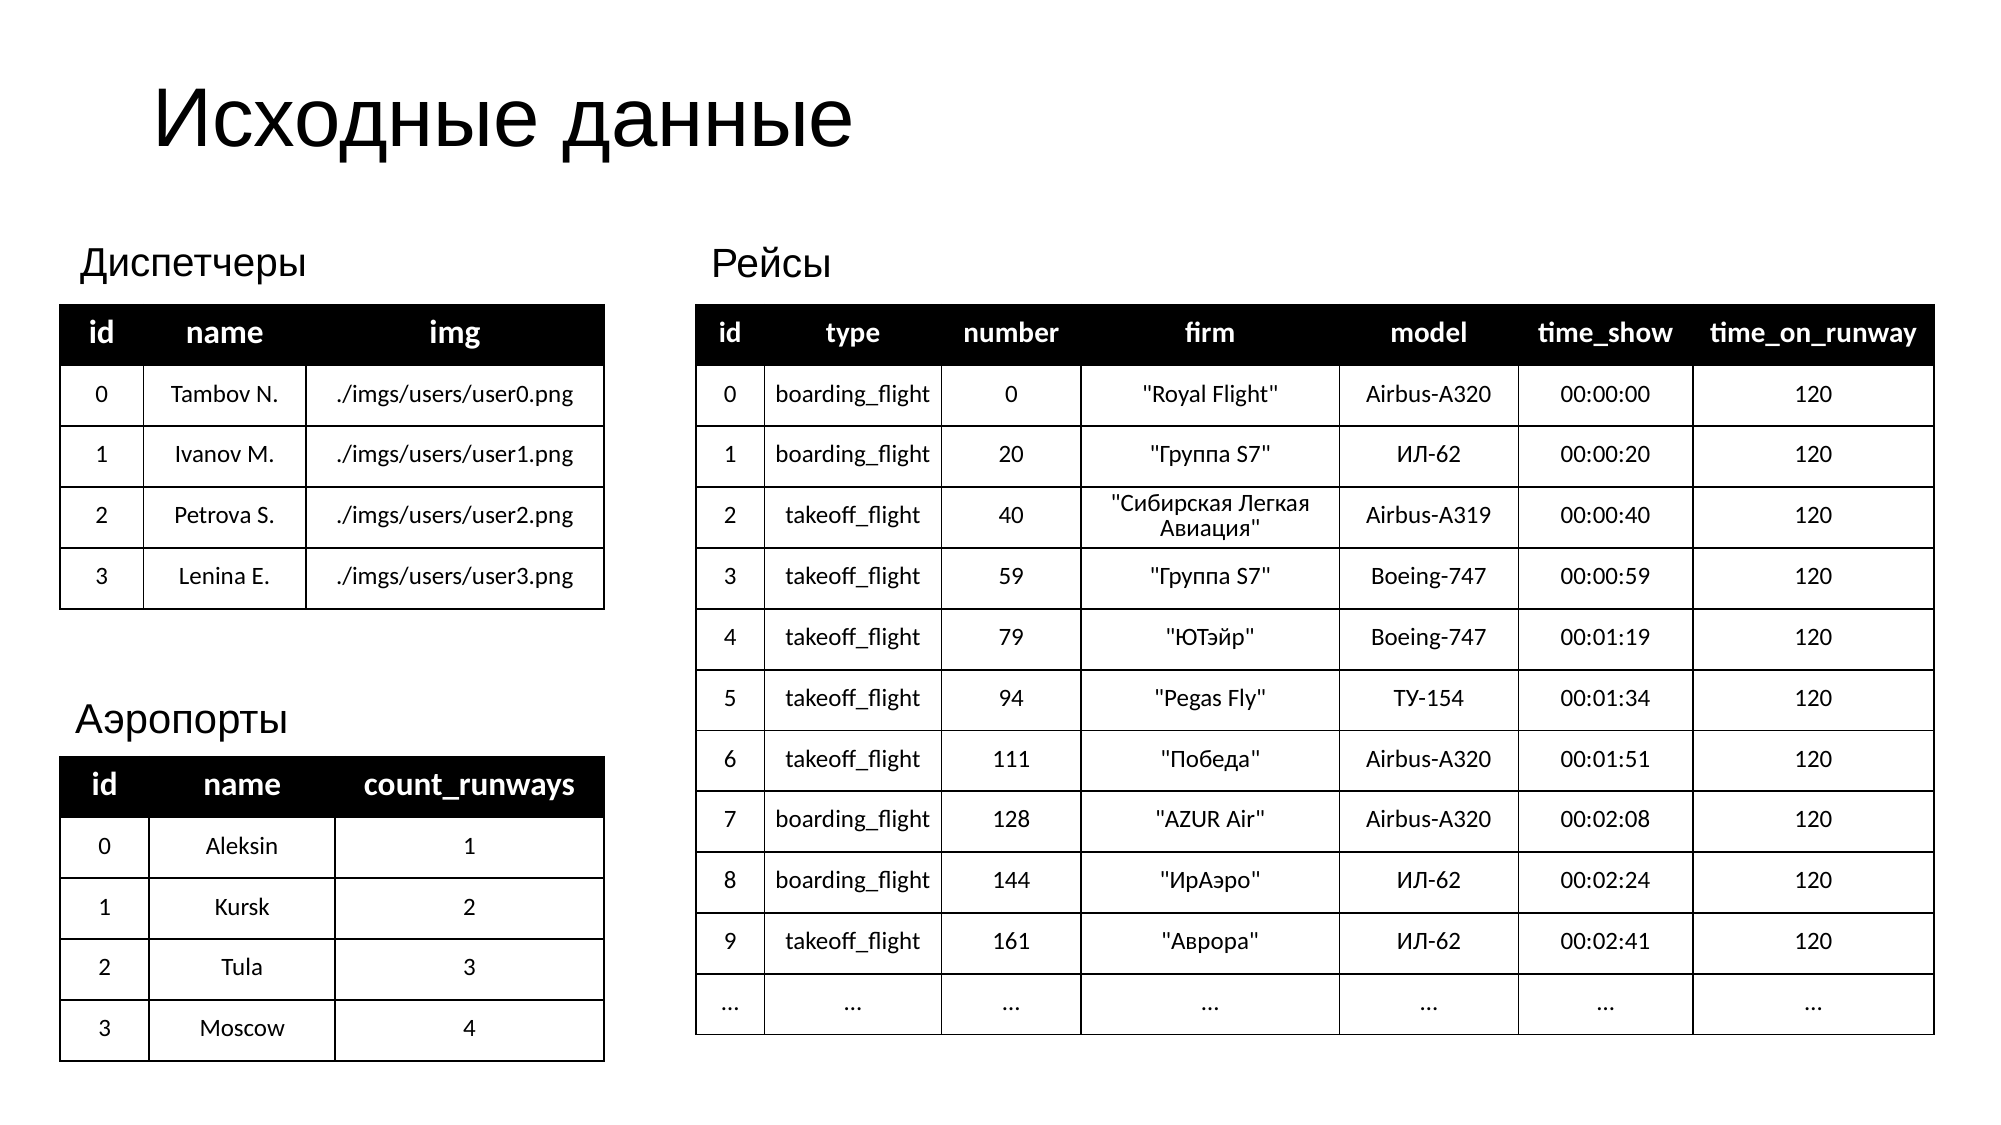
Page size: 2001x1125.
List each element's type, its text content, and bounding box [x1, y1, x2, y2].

table_cell boarding_flight [765, 427, 941, 486]
table_cell … [1519, 975, 1692, 1034]
table_cell ТУ-154 [1340, 671, 1518, 730]
table_header model [1340, 306, 1518, 365]
table_cell … [1694, 975, 1933, 1034]
table_cell 1 [336, 818, 603, 877]
table_cell takeoff_flight [765, 914, 941, 973]
table_cell Tambov N. [144, 366, 305, 425]
table_cell 2 [336, 879, 603, 938]
table_cell "Победа" [1082, 731, 1339, 790]
table_cell 161 [942, 914, 1080, 973]
table_header img [307, 306, 603, 365]
table_cell takeoff_flight [765, 549, 941, 608]
table_cell 0 [697, 366, 764, 425]
list Диспетчеры [65, 228, 362, 293]
table_cell Kursk [150, 879, 334, 938]
table_cell Airbus-A320 [1340, 366, 1518, 425]
table_cell 1 [61, 427, 143, 486]
table_cell 3 [336, 940, 603, 999]
table_cell 2 [61, 940, 148, 999]
table_cell "Сибирская Легкая Авиация" [1082, 488, 1339, 547]
table_cell ./imgs/users/user0.png [307, 366, 603, 425]
table_cell 120 [1694, 671, 1933, 730]
table_cell 120 [1694, 488, 1933, 547]
table_header id [61, 758, 148, 817]
table_cell Lenina E. [144, 549, 305, 608]
table_cell 2 [61, 488, 143, 547]
table_cell boarding_flight [765, 366, 941, 425]
table_cell 7 [697, 792, 764, 851]
table_cell 120 [1694, 549, 1933, 608]
table_header firm [1082, 306, 1339, 365]
table_header time_on_runway [1694, 306, 1933, 365]
table_header type [765, 306, 941, 365]
table_cell "Группа S7" [1082, 427, 1339, 486]
table_cell 4 [697, 610, 764, 669]
table_cell 40 [942, 488, 1080, 547]
table_cell 00:01:51 [1519, 731, 1692, 790]
table_cell "AZUR Air" [1082, 792, 1339, 851]
table_cell Boeing-747 [1340, 549, 1518, 608]
table_header number [942, 306, 1080, 365]
table_cell 1 [697, 427, 764, 486]
table_cell 2 [697, 488, 764, 547]
table_cell "Royal Flight" [1082, 366, 1339, 425]
table_cell 0 [942, 366, 1080, 425]
table_cell … [1340, 975, 1518, 1034]
title Исходные данные [137, 59, 1863, 180]
table_cell 59 [942, 549, 1080, 608]
table_cell ИЛ-62 [1340, 914, 1518, 973]
table_header id [61, 306, 143, 365]
table_cell 120 [1694, 853, 1933, 912]
table_cell 8 [697, 853, 764, 912]
table_cell ./imgs/users/user3.png [307, 549, 603, 608]
table_cell 94 [942, 671, 1080, 730]
table_cell 120 [1694, 366, 1933, 425]
table_cell "Pegas Fly" [1082, 671, 1339, 730]
table_cell 111 [942, 731, 1080, 790]
table_cell takeoff_flight [765, 610, 941, 669]
table_header time_show [1519, 306, 1692, 365]
table_header id [697, 306, 764, 365]
table_cell 120 [1694, 610, 1933, 669]
text_box Аэропорты [60, 684, 326, 756]
table_cell 1 [61, 879, 148, 938]
table_cell 3 [61, 549, 143, 608]
table_header count_runways [336, 758, 603, 817]
table_cell 120 [1694, 731, 1933, 790]
table_cell 00:02:41 [1519, 914, 1692, 973]
text_box Рейсы [696, 228, 908, 293]
table_cell 120 [1694, 792, 1933, 851]
table_cell 3 [697, 549, 764, 608]
table_cell Petrova S. [144, 488, 305, 547]
table_cell 6 [697, 731, 764, 790]
table_header name [144, 306, 305, 365]
table_cell … [1082, 975, 1339, 1034]
table_cell Airbus-A320 [1340, 792, 1518, 851]
table_cell 128 [942, 792, 1080, 851]
table_cell Tula [150, 940, 334, 999]
table_cell "ИрАэро" [1082, 853, 1339, 912]
table_cell 00:00:40 [1519, 488, 1692, 547]
table_cell 120 [1694, 427, 1933, 486]
table_cell … [942, 975, 1080, 1034]
table_cell Aleksin [150, 818, 334, 877]
table_cell 120 [1694, 914, 1933, 973]
table_cell 00:02:08 [1519, 792, 1692, 851]
table_cell 144 [942, 853, 1080, 912]
table_cell boarding_flight [765, 853, 941, 912]
table_cell Airbus-A319 [1340, 488, 1518, 547]
table_cell 3 [61, 1001, 148, 1060]
table_cell "Группа S7" [1082, 549, 1339, 608]
table_cell Boeing-747 [1340, 610, 1518, 669]
table_cell ./imgs/users/user2.png [307, 488, 603, 547]
table_cell 00:00:20 [1519, 427, 1692, 486]
table_cell "ЮТэйр" [1082, 610, 1339, 669]
table_cell 00:01:19 [1519, 610, 1692, 669]
table_cell 9 [697, 914, 764, 973]
table_cell … [765, 975, 941, 1034]
table_cell 4 [336, 1001, 603, 1060]
table_cell Moscow [150, 1001, 334, 1060]
table_cell 00:00:59 [1519, 549, 1692, 608]
table_cell 0 [61, 366, 143, 425]
table_cell 5 [697, 671, 764, 730]
table_cell takeoff_flight [765, 671, 941, 730]
table_cell boarding_flight [765, 792, 941, 851]
table_cell takeoff_flight [765, 731, 941, 790]
table_cell Airbus-A320 [1340, 731, 1518, 790]
table_header name [150, 758, 334, 817]
table_cell 00:02:24 [1519, 853, 1692, 912]
table_cell Ivanov M. [144, 427, 305, 486]
table_cell "Аврора" [1082, 914, 1339, 973]
table_cell 00:01:34 [1519, 671, 1692, 730]
table_cell ИЛ-62 [1340, 427, 1518, 486]
table_cell 00:00:00 [1519, 366, 1692, 425]
table_cell … [697, 975, 764, 1034]
table_cell 20 [942, 427, 1080, 486]
table_cell takeoff_flight [765, 488, 941, 547]
table_cell 0 [61, 818, 148, 877]
table_cell ИЛ-62 [1340, 853, 1518, 912]
table_cell ./imgs/users/user1.png [307, 427, 603, 486]
table_cell 79 [942, 610, 1080, 669]
